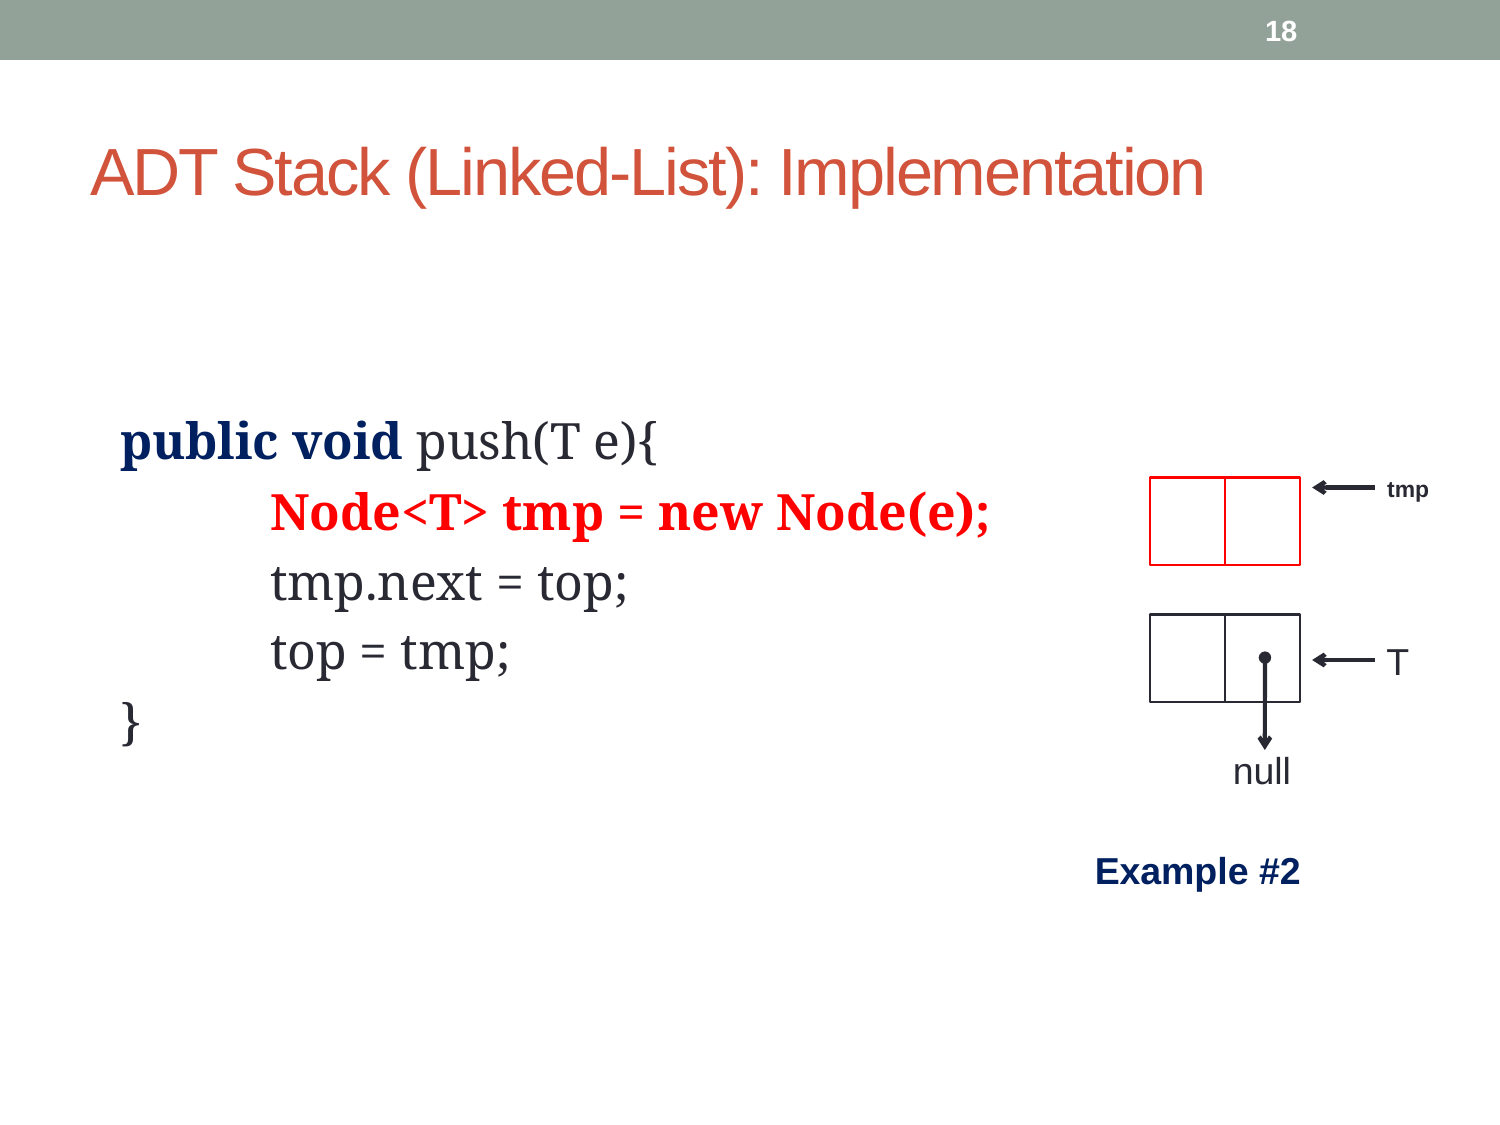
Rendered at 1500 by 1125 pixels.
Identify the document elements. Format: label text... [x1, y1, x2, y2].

title ADT Stack (Linked-List): Implementation [75, 87, 1425, 250]
text_box [1148, 612, 1302, 704]
text_box max 4 [1267, 663, 1271, 704]
text_box 3 [1266, 742, 1271, 752]
text_box Example #2 [1080, 839, 1316, 900]
text_box null [1218, 739, 1306, 800]
text_box [1326, 662, 1371, 666]
text_box max 4 [1226, 618, 1232, 704]
slide_number 18 [1250, 3, 1425, 57]
text_box T [1226, 481, 1232, 567]
text_box [1267, 704, 1271, 736]
text_box [1326, 490, 1372, 494]
text_box [1148, 475, 1302, 567]
list public void push(T e){ Node<T> tmp = new Node(e); tmp.next = top; top = tmp; } [75, 262, 1425, 1063]
text_box tmp [1372, 466, 1445, 510]
text_box T [1371, 630, 1425, 691]
